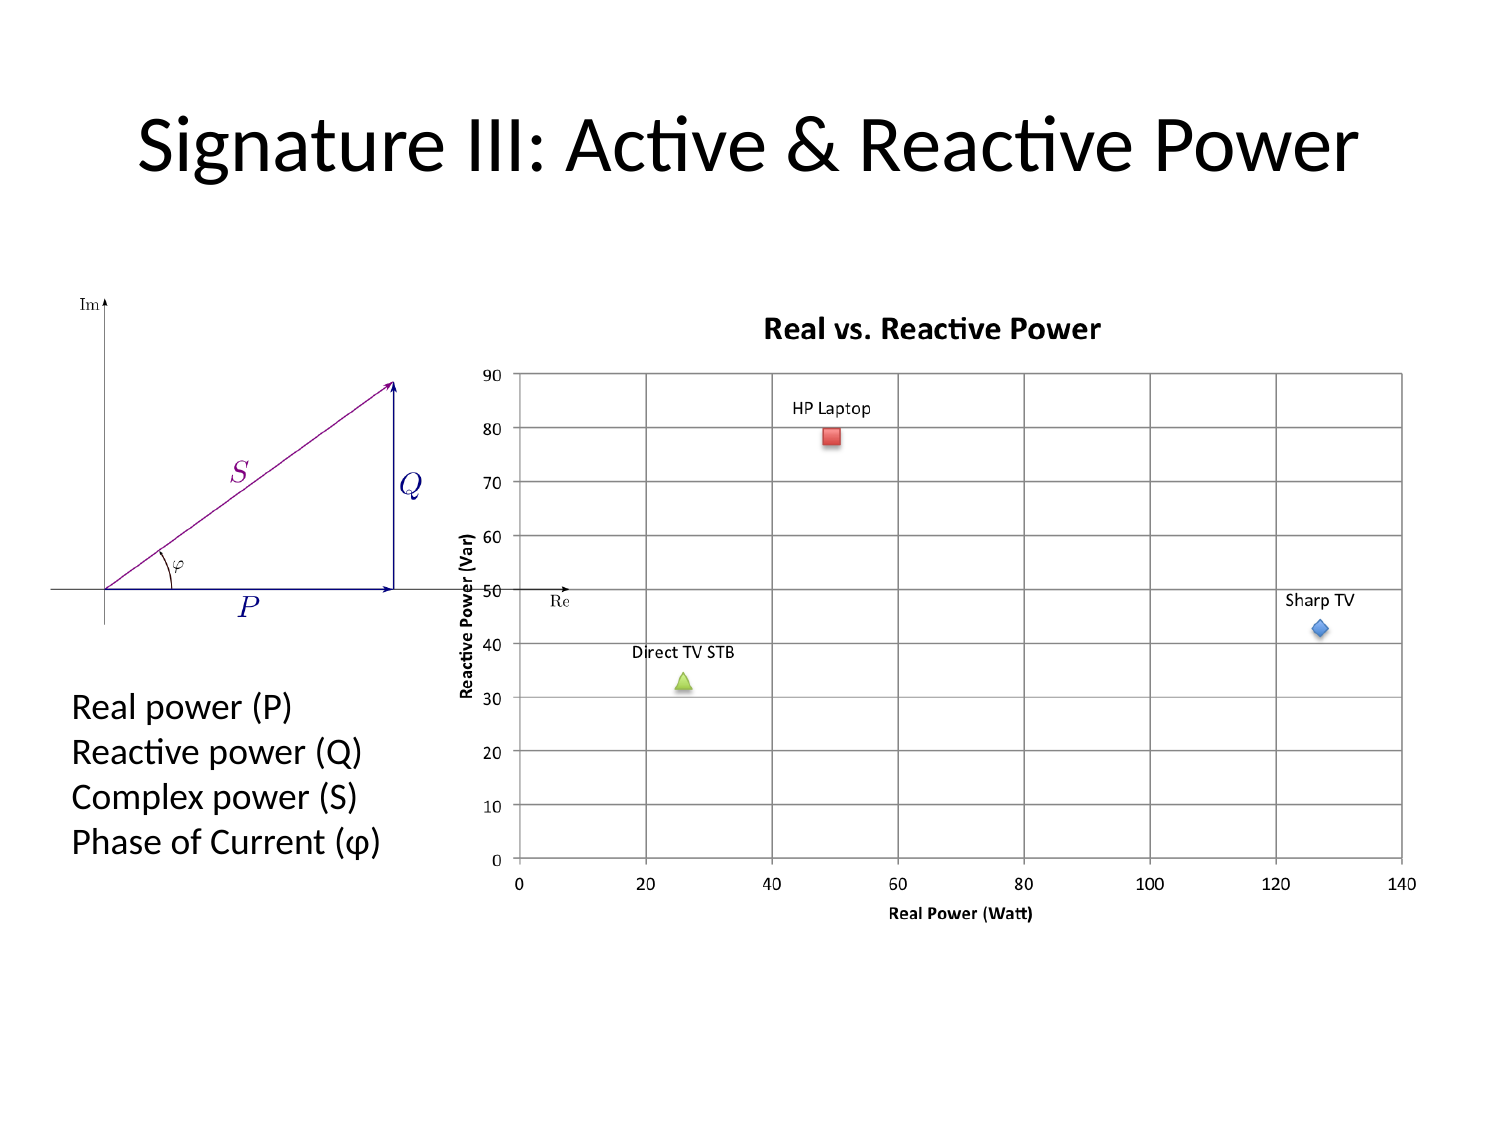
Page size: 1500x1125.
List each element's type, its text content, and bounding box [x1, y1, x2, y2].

title Signature III: Active & Reactive Power [75, 45, 1425, 233]
text_box Real power (P) Reactive power (Q) Complex power (S) Phase of Current (φ) [56, 674, 419, 870]
picture [49, 298, 569, 626]
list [424, 285, 1440, 951]
